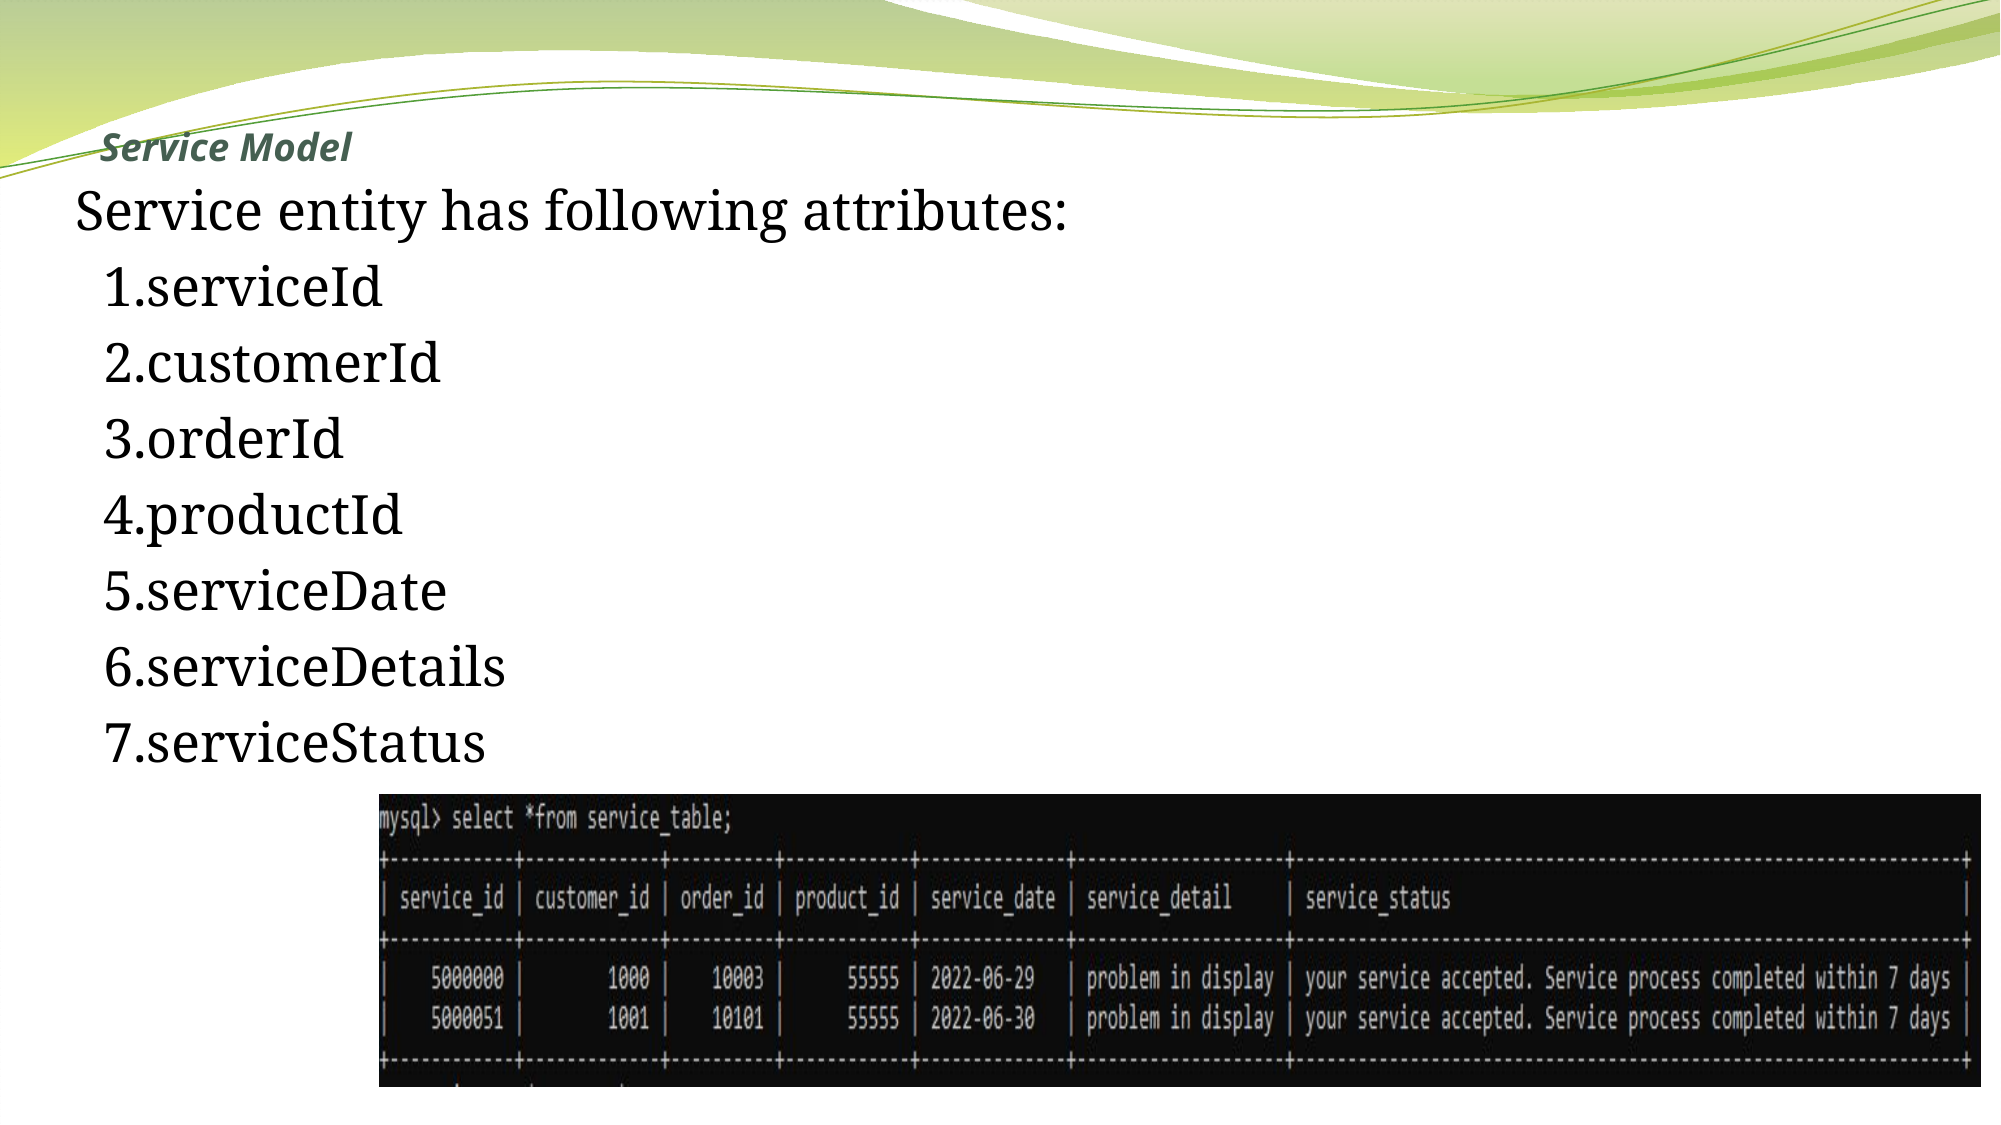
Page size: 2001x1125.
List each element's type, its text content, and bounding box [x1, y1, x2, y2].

list Service entity has following attributes: 1.serviceId 2.customerId 3.orderId 4.productId 5.serviceDate 6.serviceDetails 7.serviceStatus [60, 169, 1861, 1103]
picture [379, 794, 1981, 1087]
title Service Model [99, 115, 1900, 170]
